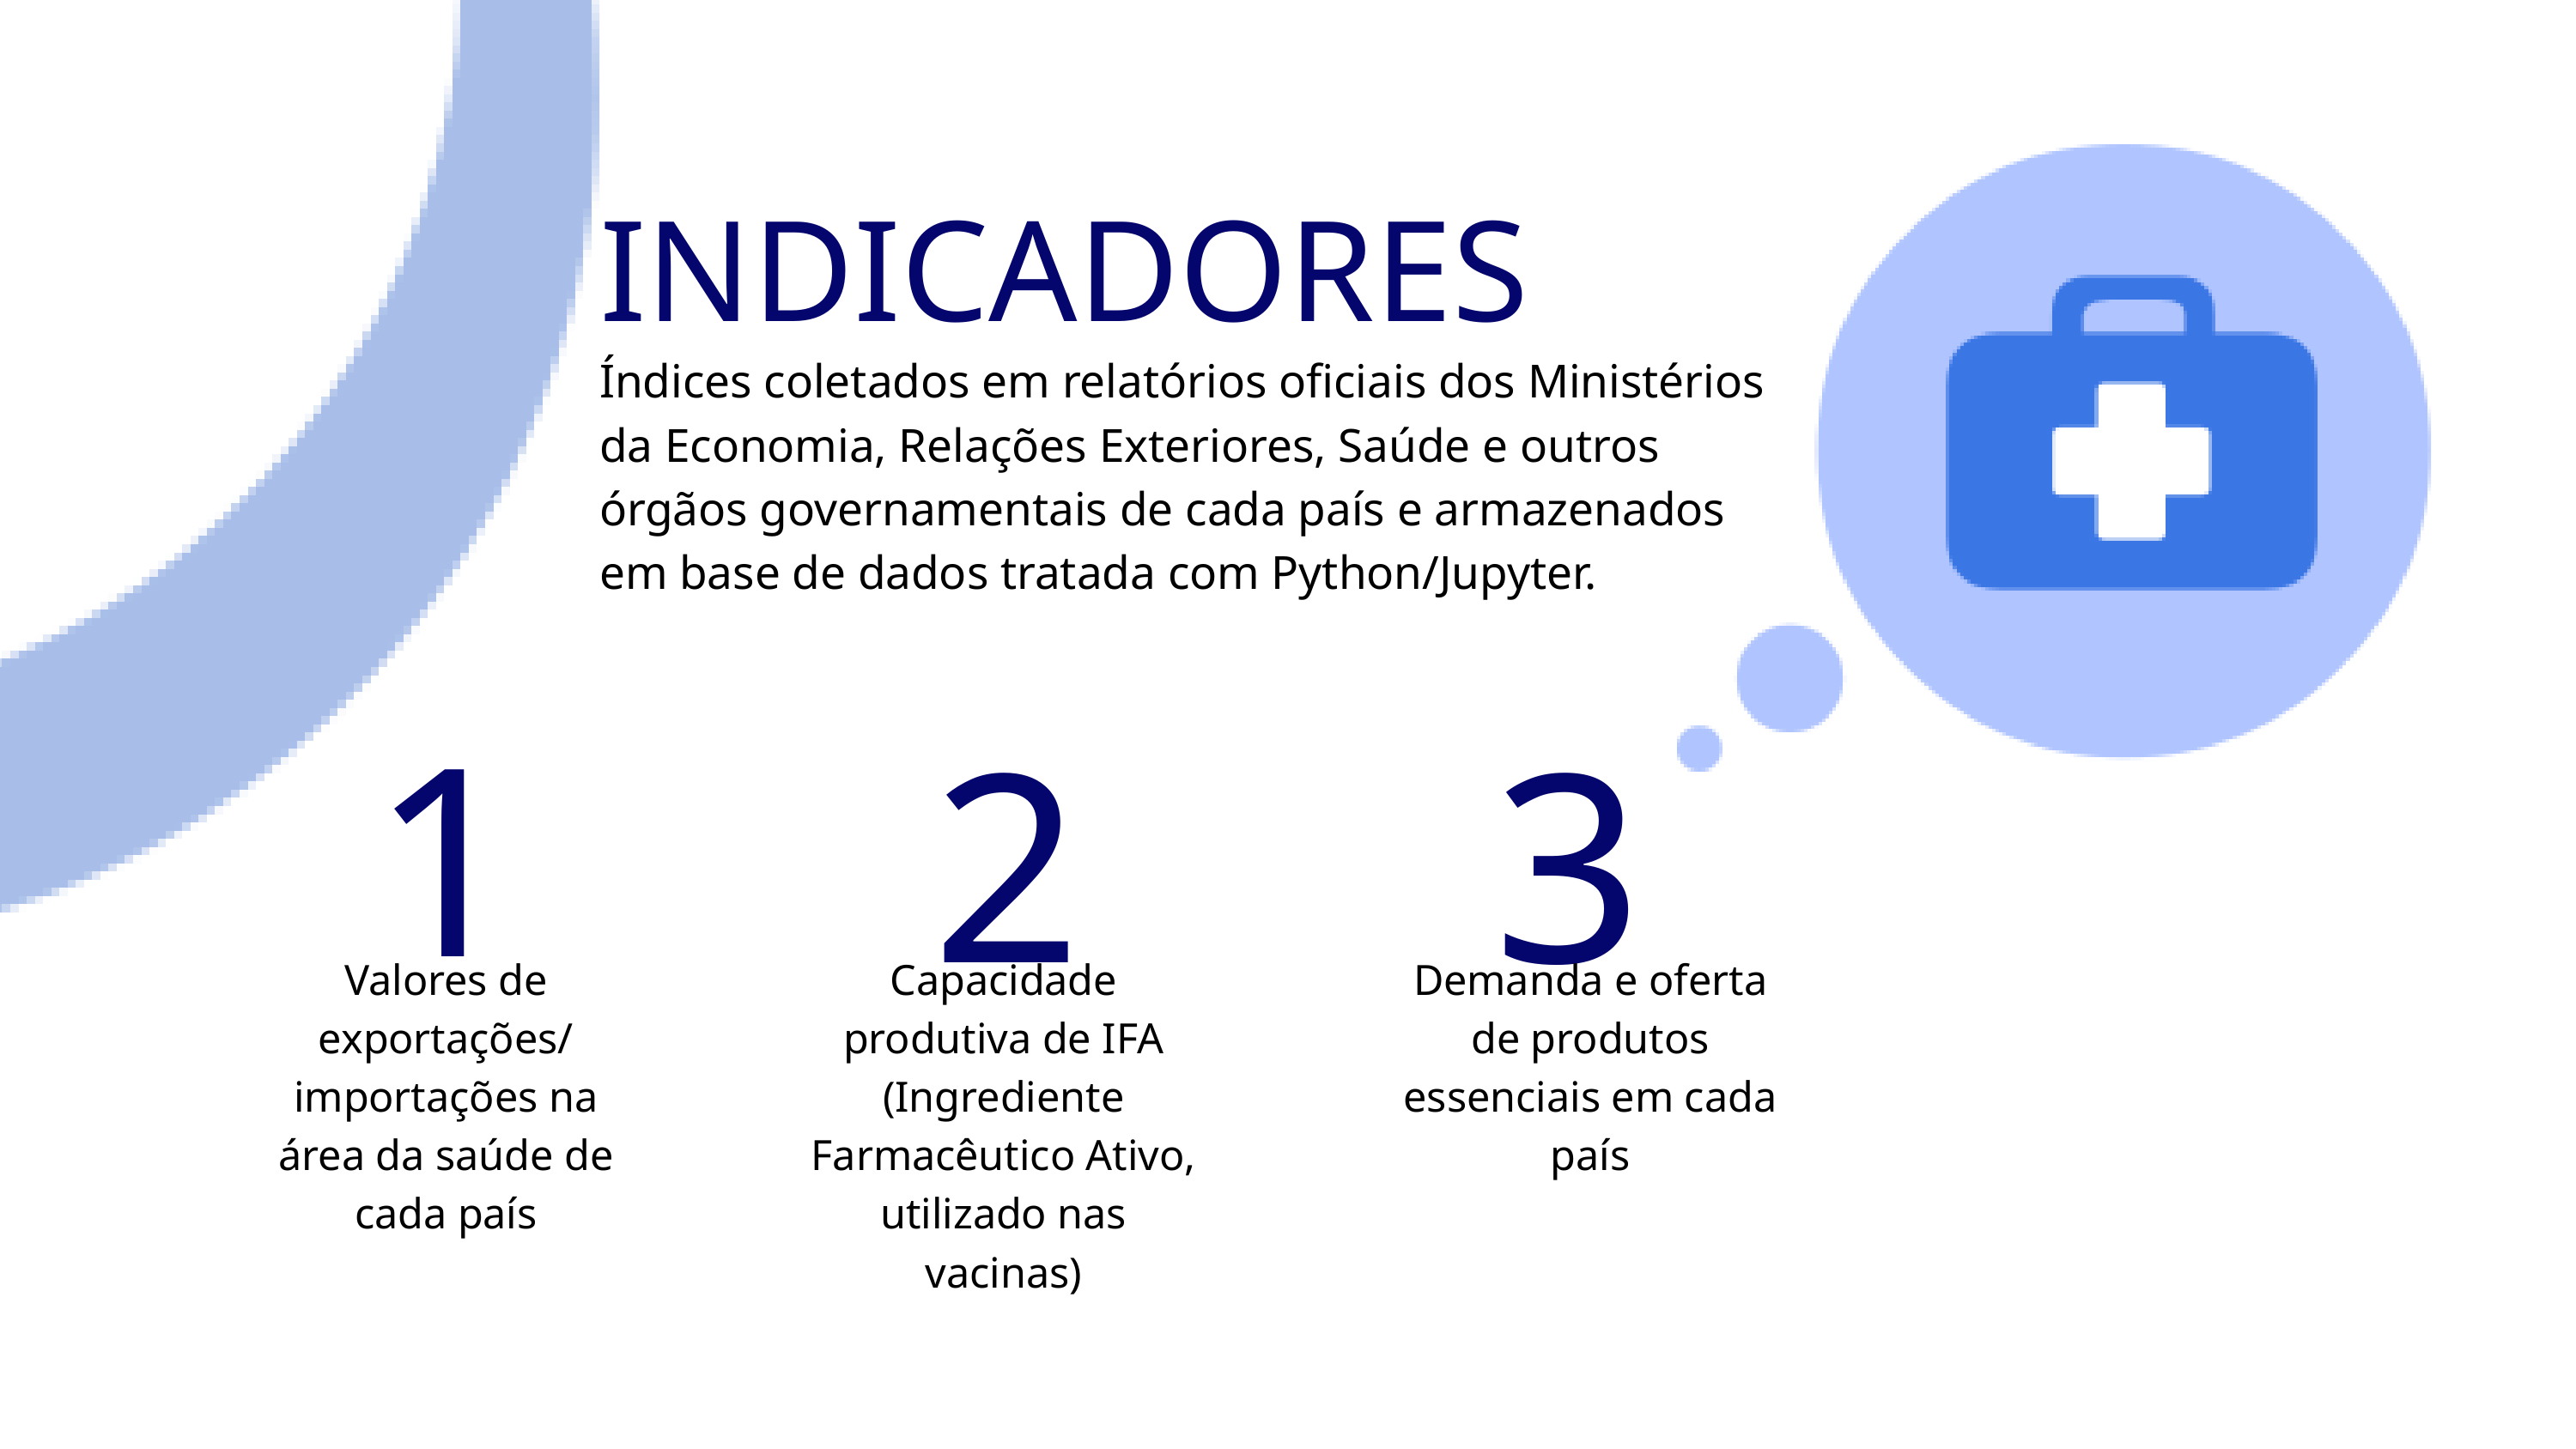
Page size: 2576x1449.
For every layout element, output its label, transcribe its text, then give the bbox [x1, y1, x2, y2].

text_box INDICADORES [599, 154, 1804, 343]
text_box 2 [809, 648, 1206, 1016]
text_box 3 [1370, 648, 1767, 1016]
text_box Índices coletados em relatórios oficiais dos Ministérios da Economia, Relações Exteriores, Saúde e outros órgãos governamentais de cada país e armazenados em base de dados tratada com Python/Jupyter. [599, 343, 1804, 599]
text_box [1677, 144, 2432, 772]
text_box [0, 0, 600, 937]
text_box Valores de exportações/ importações na área da saúde de cada país [247, 945, 645, 1238]
text_box Capacidade produtiva de IFA (Ingrediente Farmacêutico Ativo, utilizado nas vacinas) [805, 945, 1202, 1296]
text_box Demanda e oferta de produtos essenciais em cada país [1392, 945, 1789, 1179]
text_box 1 [247, 642, 645, 945]
